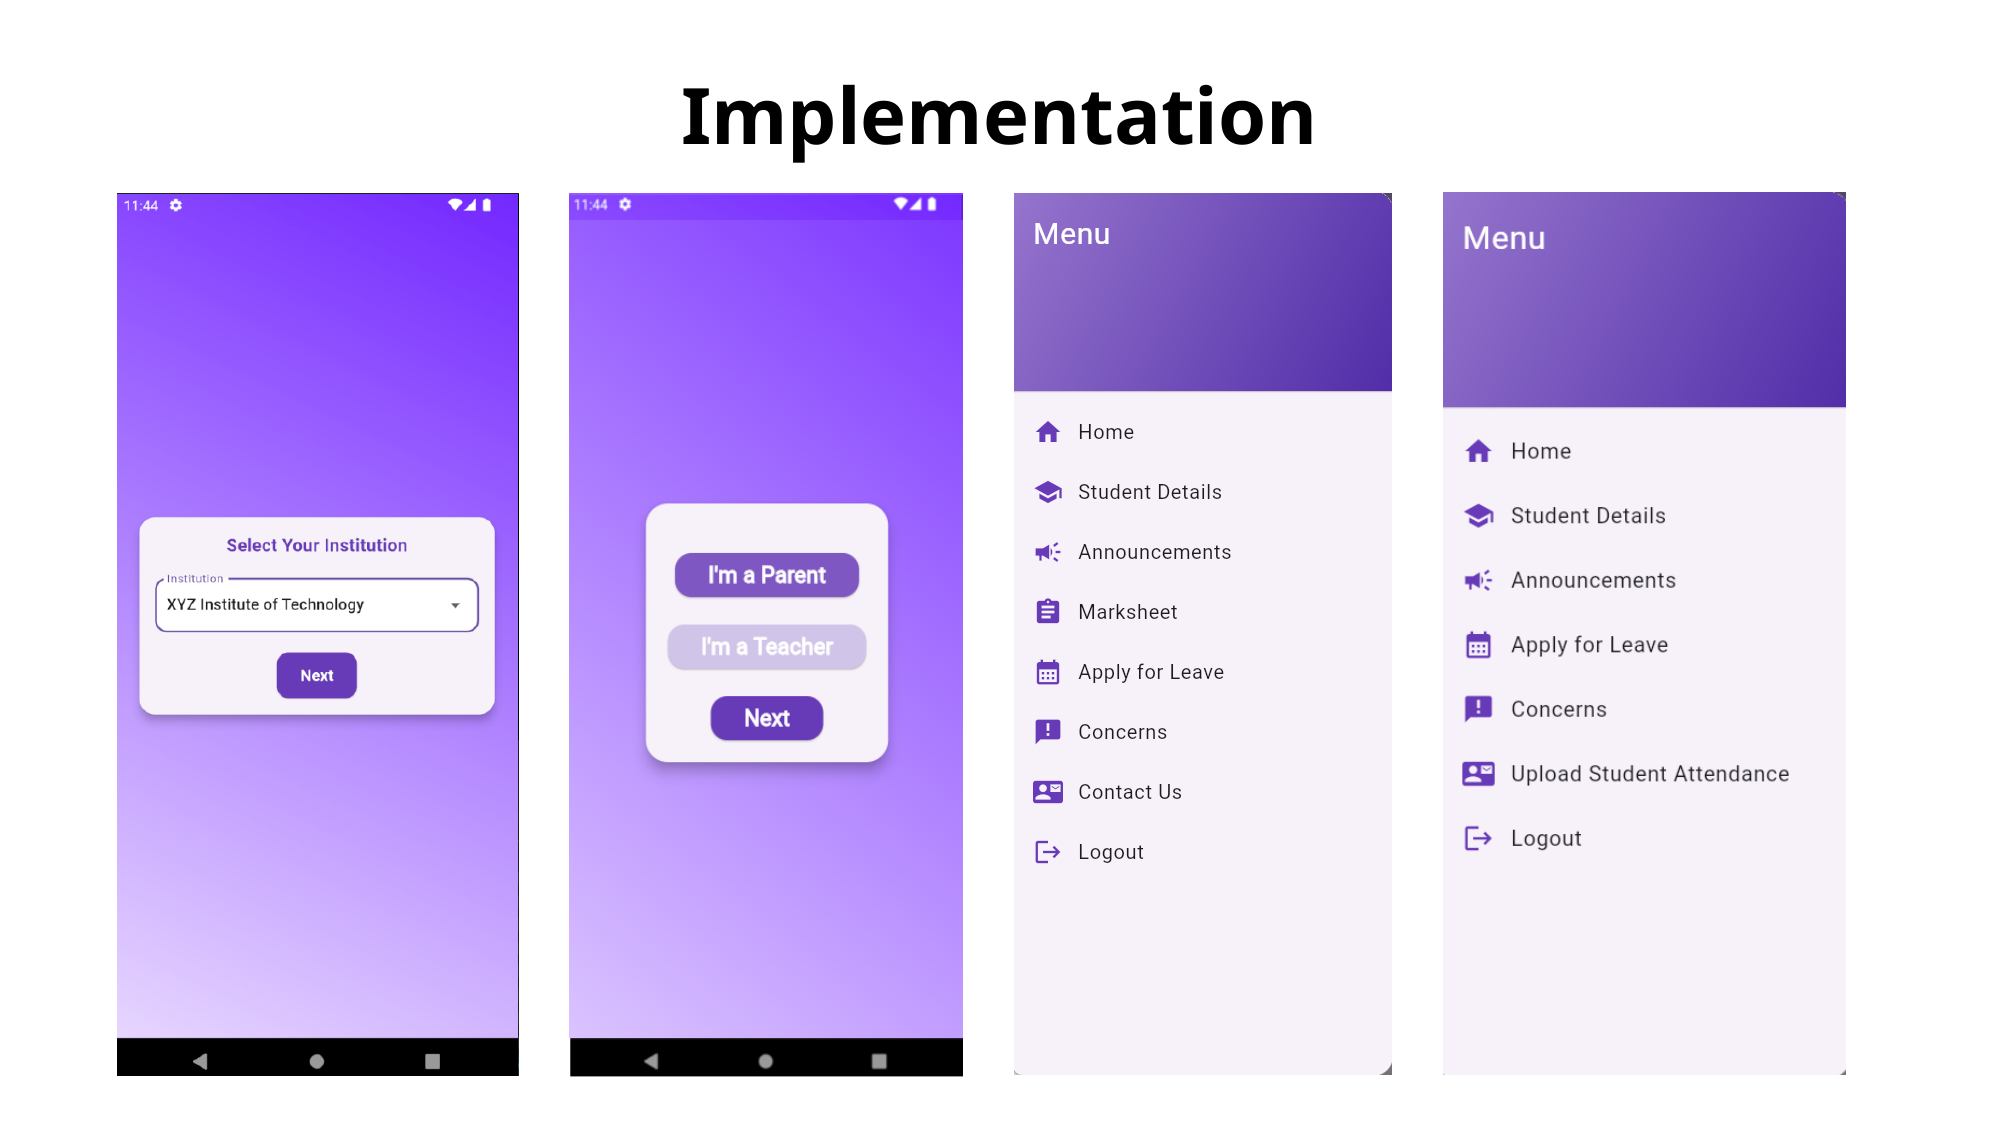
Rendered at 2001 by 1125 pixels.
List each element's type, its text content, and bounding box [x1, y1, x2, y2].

picture [117, 193, 519, 1076]
picture [1014, 193, 1392, 1075]
title Implementation [137, 59, 1863, 278]
picture [569, 193, 963, 1078]
picture [1443, 192, 1846, 1075]
